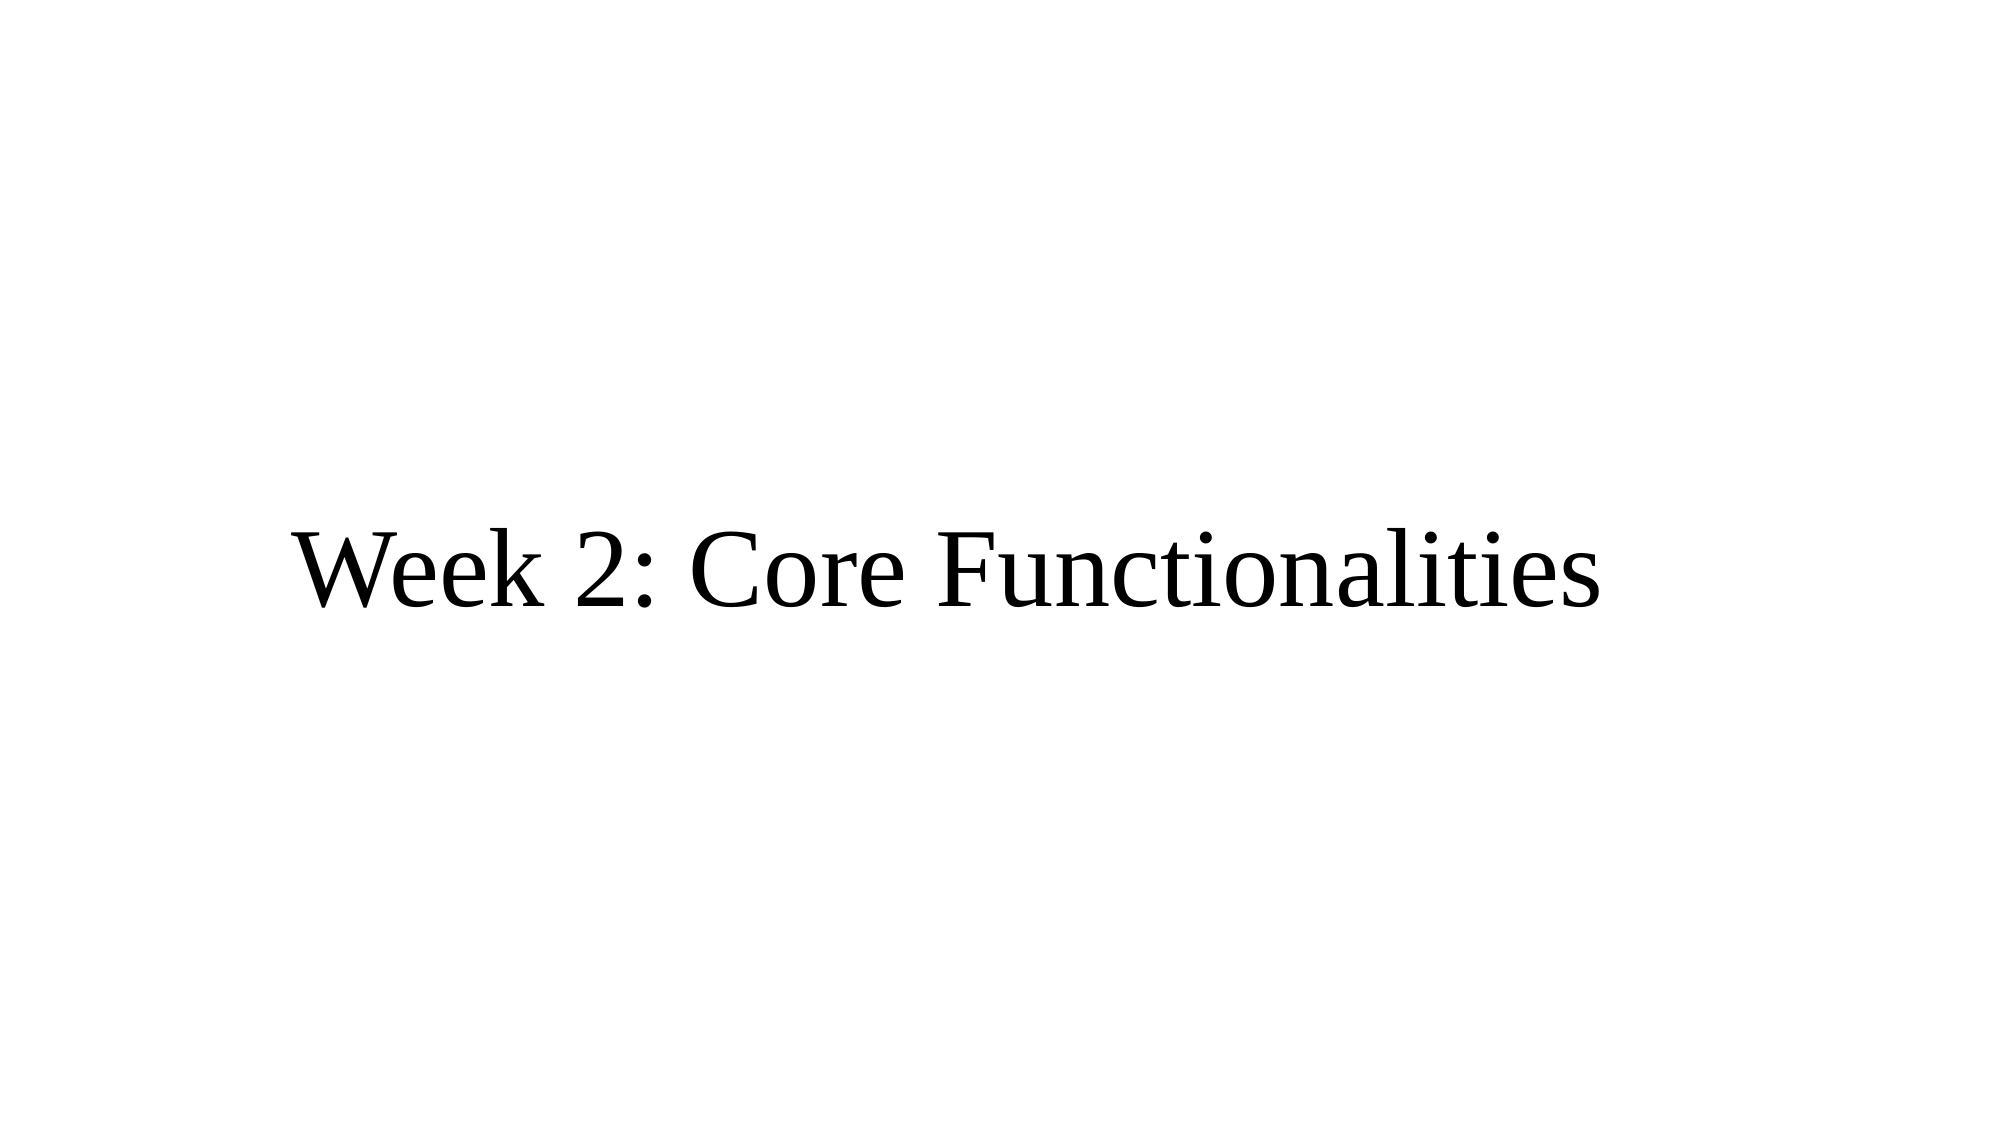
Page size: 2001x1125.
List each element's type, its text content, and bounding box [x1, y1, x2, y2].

text_box Week 2: Core Functionalities [277, 486, 2000, 637]
